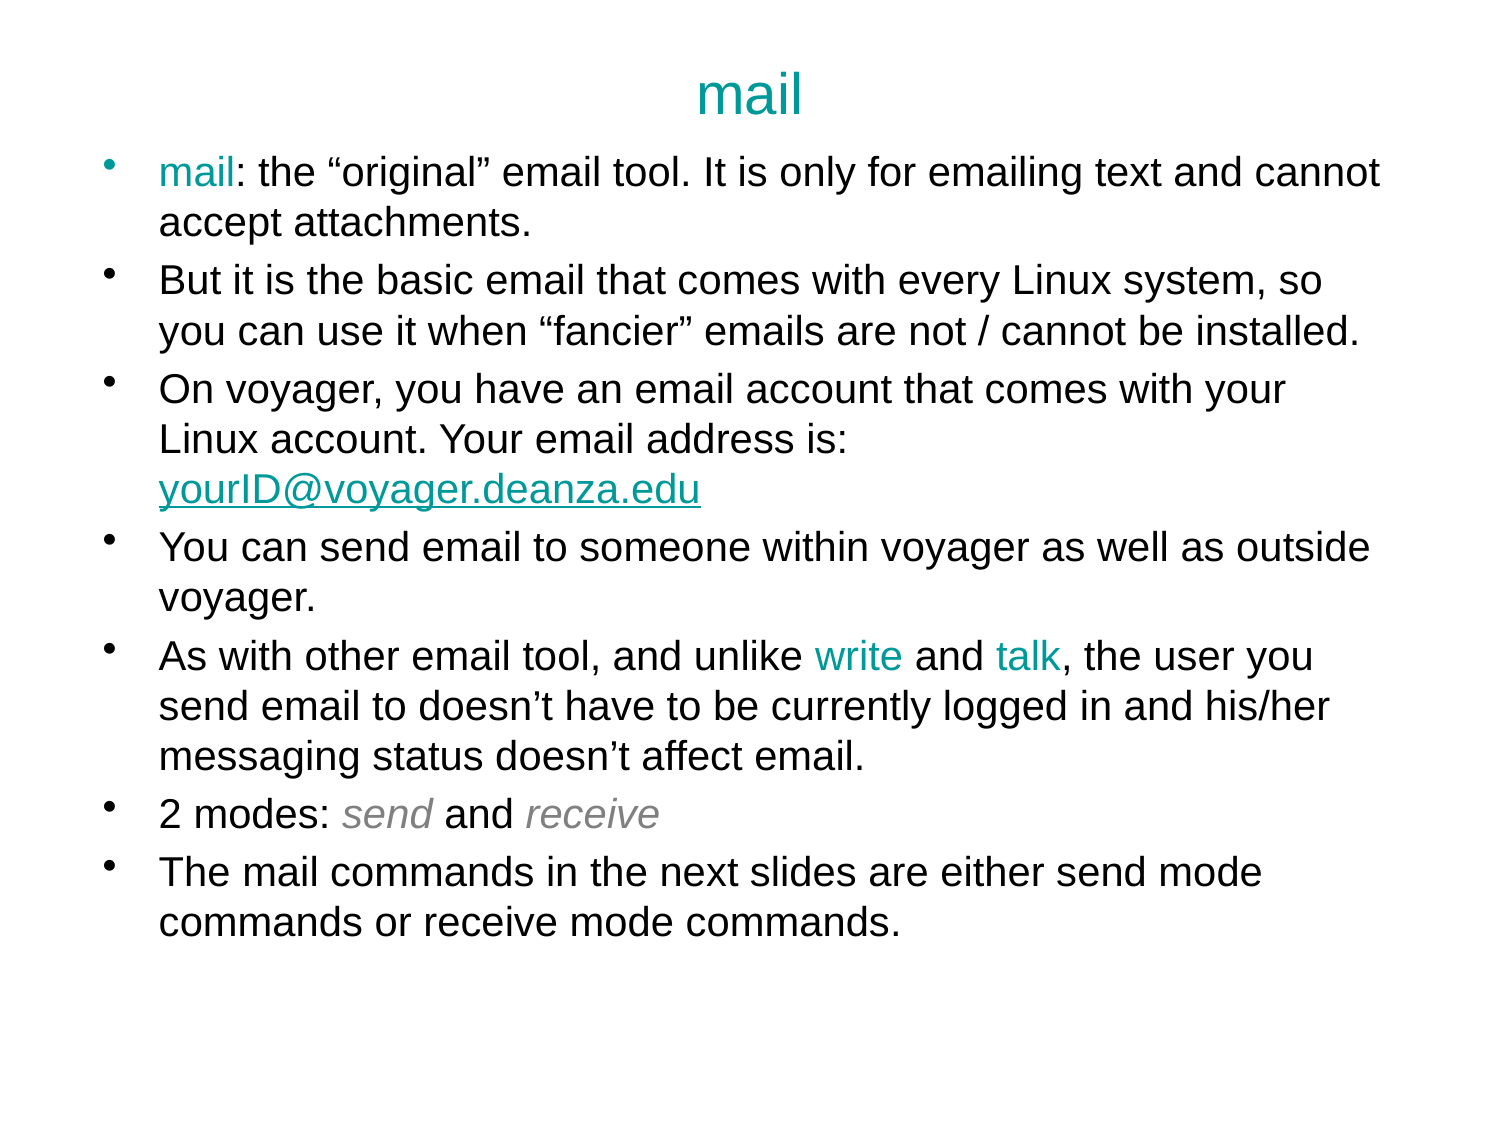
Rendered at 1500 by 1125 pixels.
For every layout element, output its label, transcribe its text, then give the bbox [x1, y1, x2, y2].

title mail [74, 44, 1426, 138]
list mail: the “original” email tool. It is only for emailing text and cannot accept attachments. But it is the basic email that comes with every Linux system, so you can use it when “fancier” emails are not / cannot be installed. On voyager, you have an email account that comes with your Linux account. Your email address is: yourID@voyager.deanza.edu You can send email to someone within voyager as well as outside voyager. As with other email tool, and unlike write and talk, the user you send email to doesn’t have to be currently logged in and his/her messaging status doesn’t affect email. 2 modes: send and receive The mail commands in the next slides are either send mode commands or receive mode commands. [87, 137, 1413, 1001]
